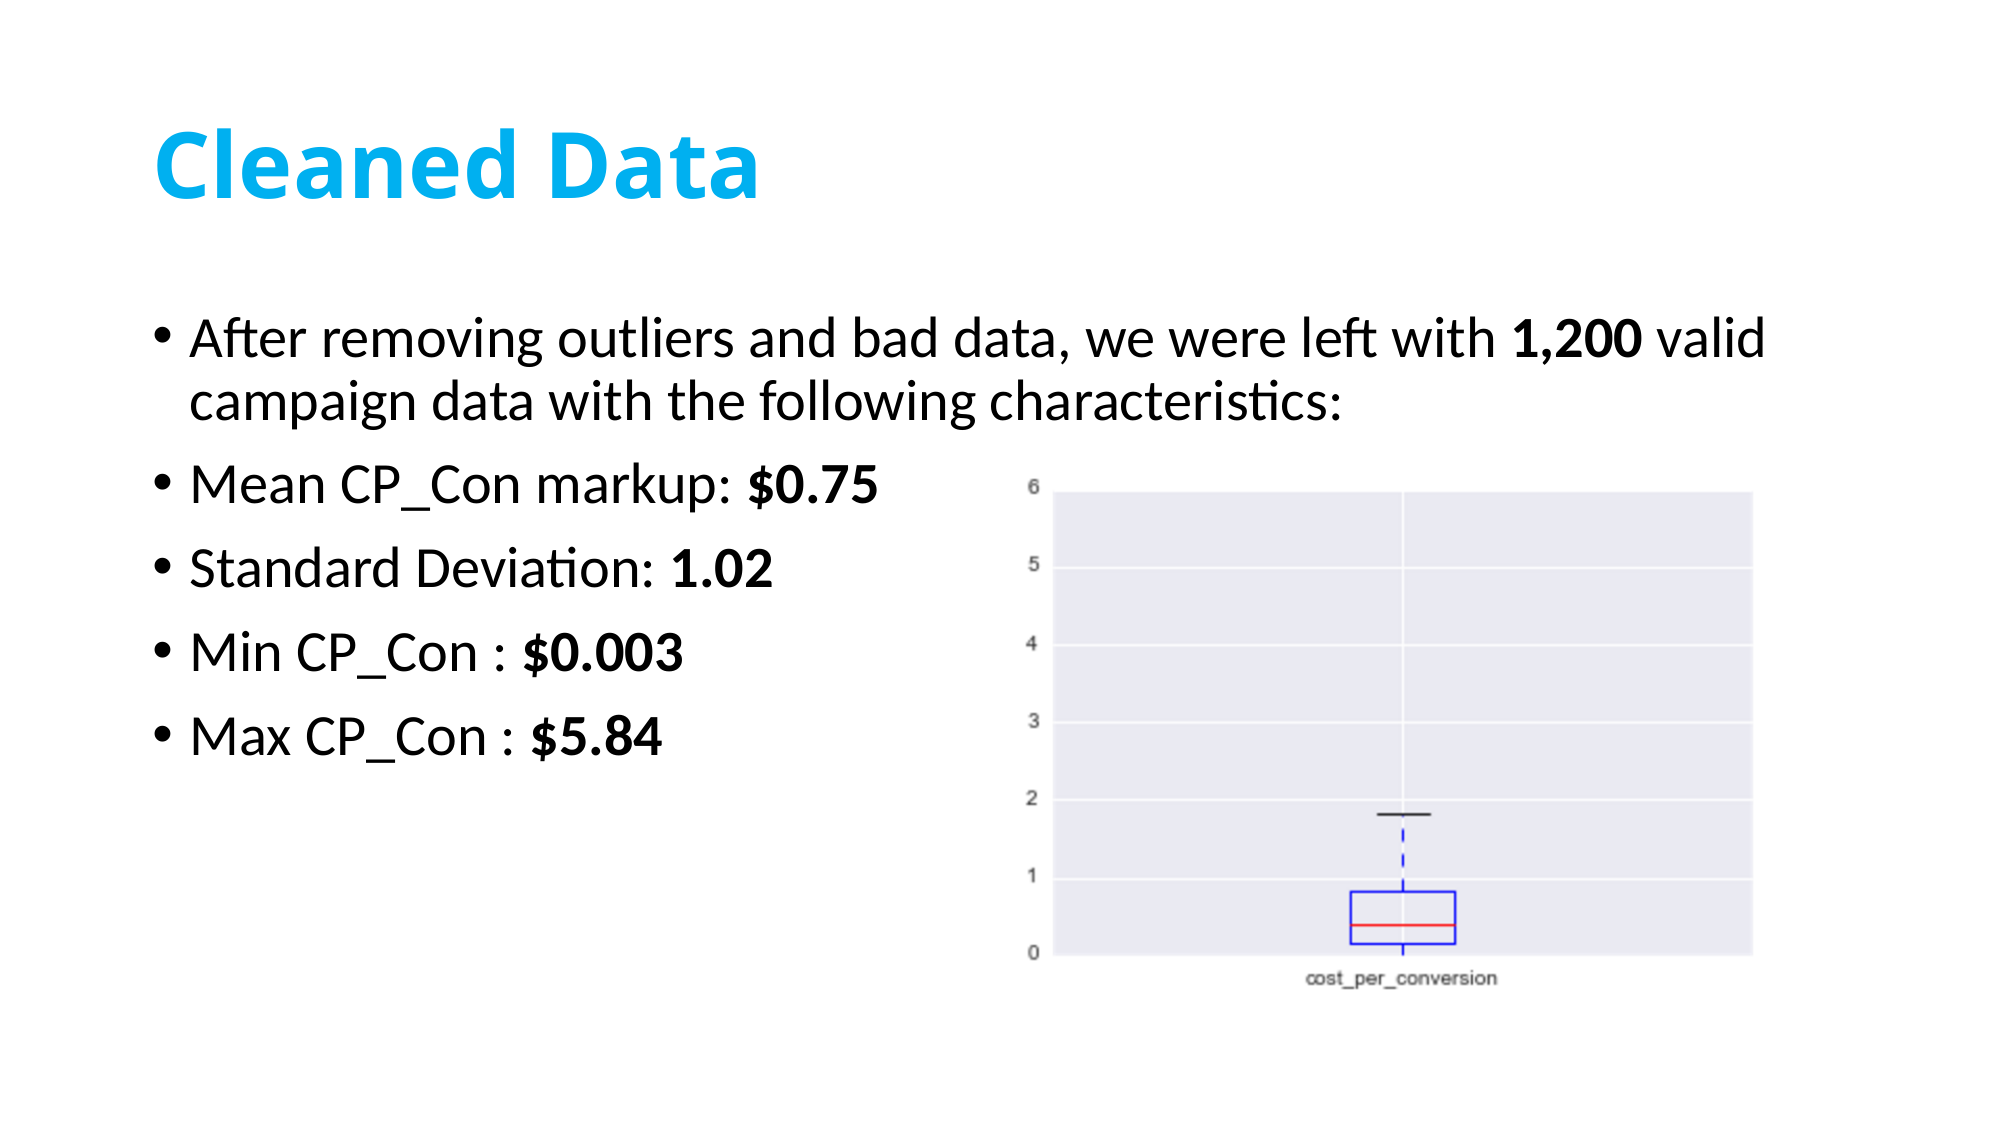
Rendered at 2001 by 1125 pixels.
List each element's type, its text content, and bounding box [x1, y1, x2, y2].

list After removing outliers and bad data, we were left with 1,200 valid campaign data with the following characteristics: Mean CP_Con markup: $0.75 Standard Deviation: 1.02 Min CP_Con : $0.003 Max CP_Con : $5.84 [137, 299, 1863, 1014]
title Cleaned Data [137, 59, 1863, 278]
picture [999, 452, 1807, 1014]
